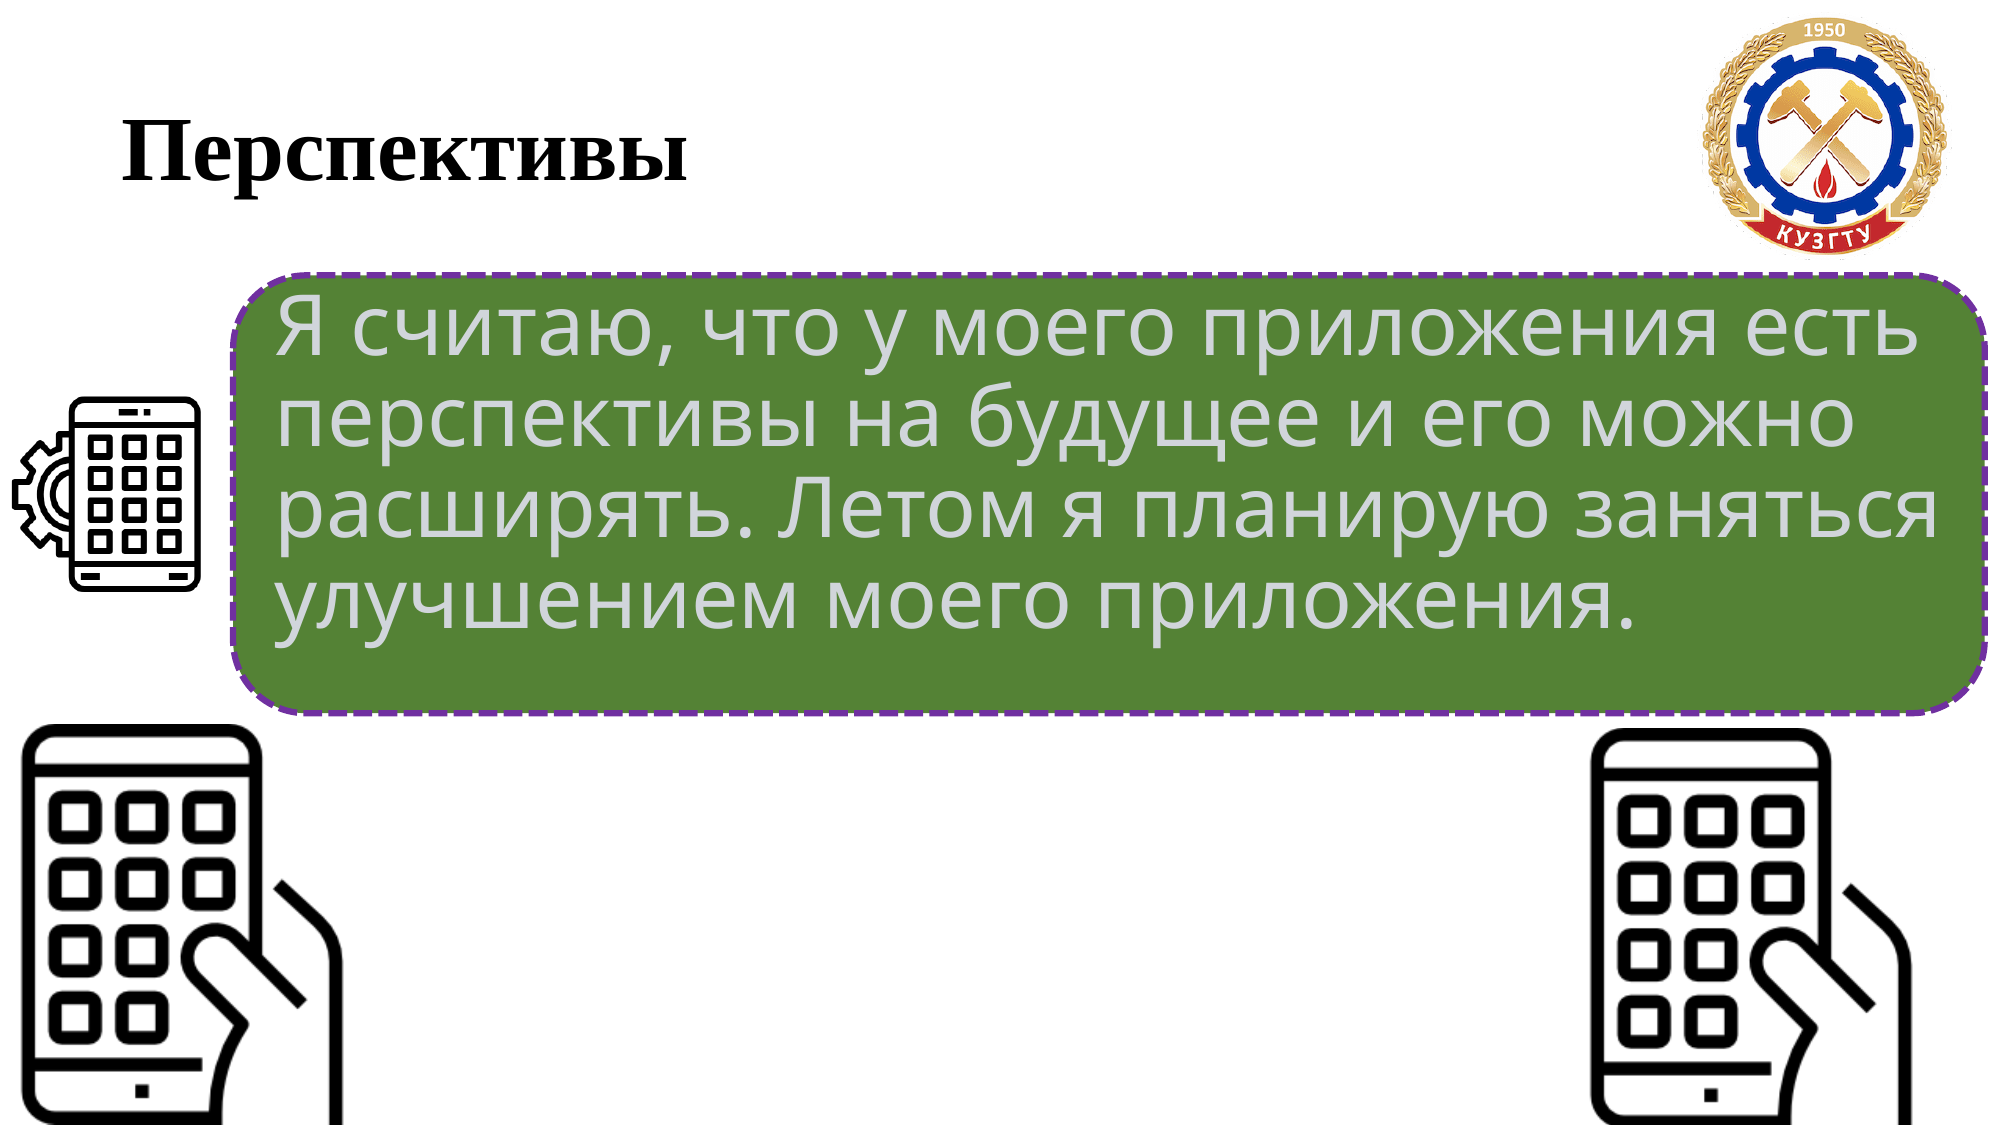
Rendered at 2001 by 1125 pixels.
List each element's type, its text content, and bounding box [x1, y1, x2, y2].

list Я считаю, что у моего приложения есть перспективы на будущее и его можно расширять. Летом я планирую заняться улучшением моего приложения. [259, 275, 1985, 740]
title Перспективы [106, 42, 1697, 260]
picture [0, 724, 383, 1125]
picture [4, 393, 205, 595]
picture [1697, 12, 1952, 260]
text_box [231, 291, 259, 698]
picture [1551, 728, 1952, 1125]
